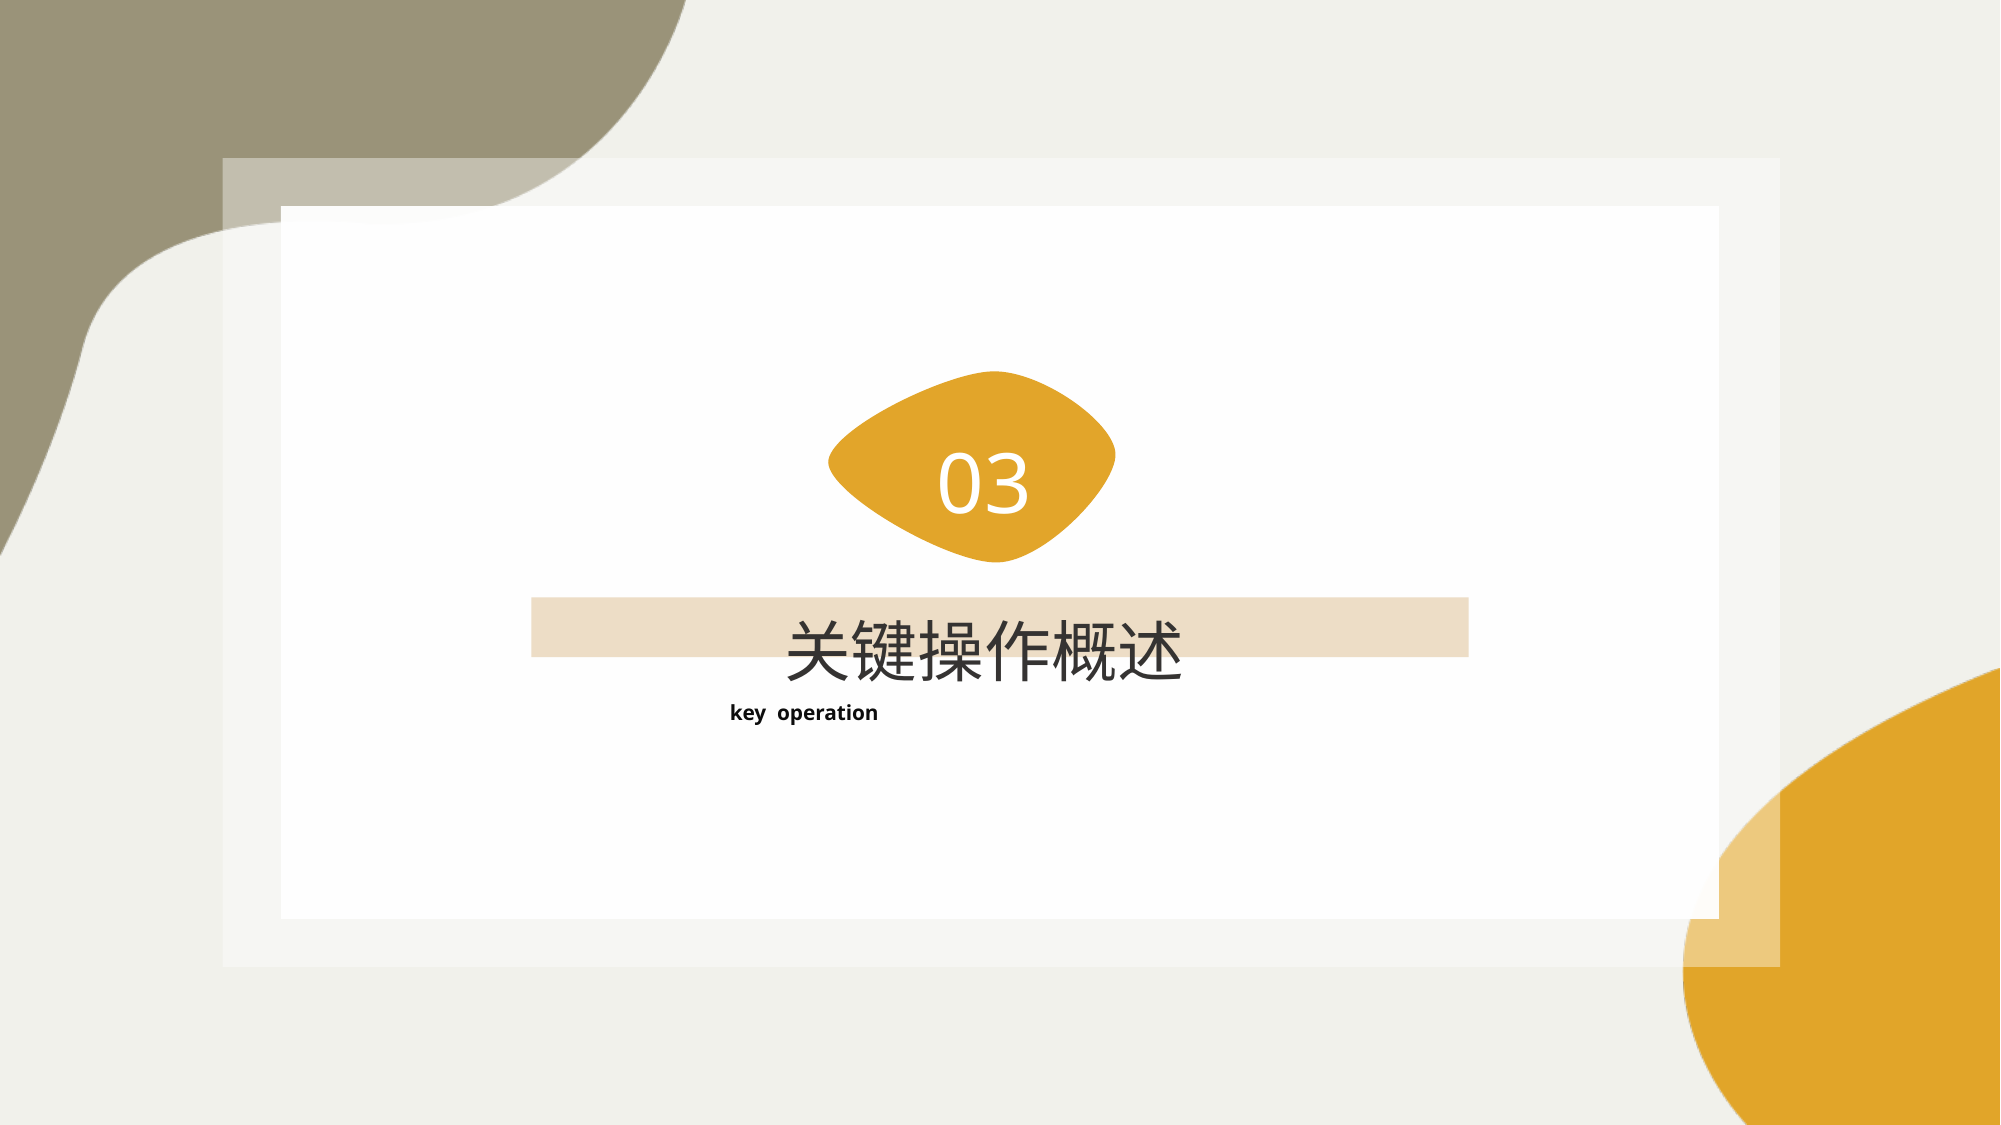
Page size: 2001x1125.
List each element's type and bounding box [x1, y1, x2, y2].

picture [1682, 668, 2000, 1125]
picture [0, 0, 686, 556]
text_box [222, 158, 1781, 967]
